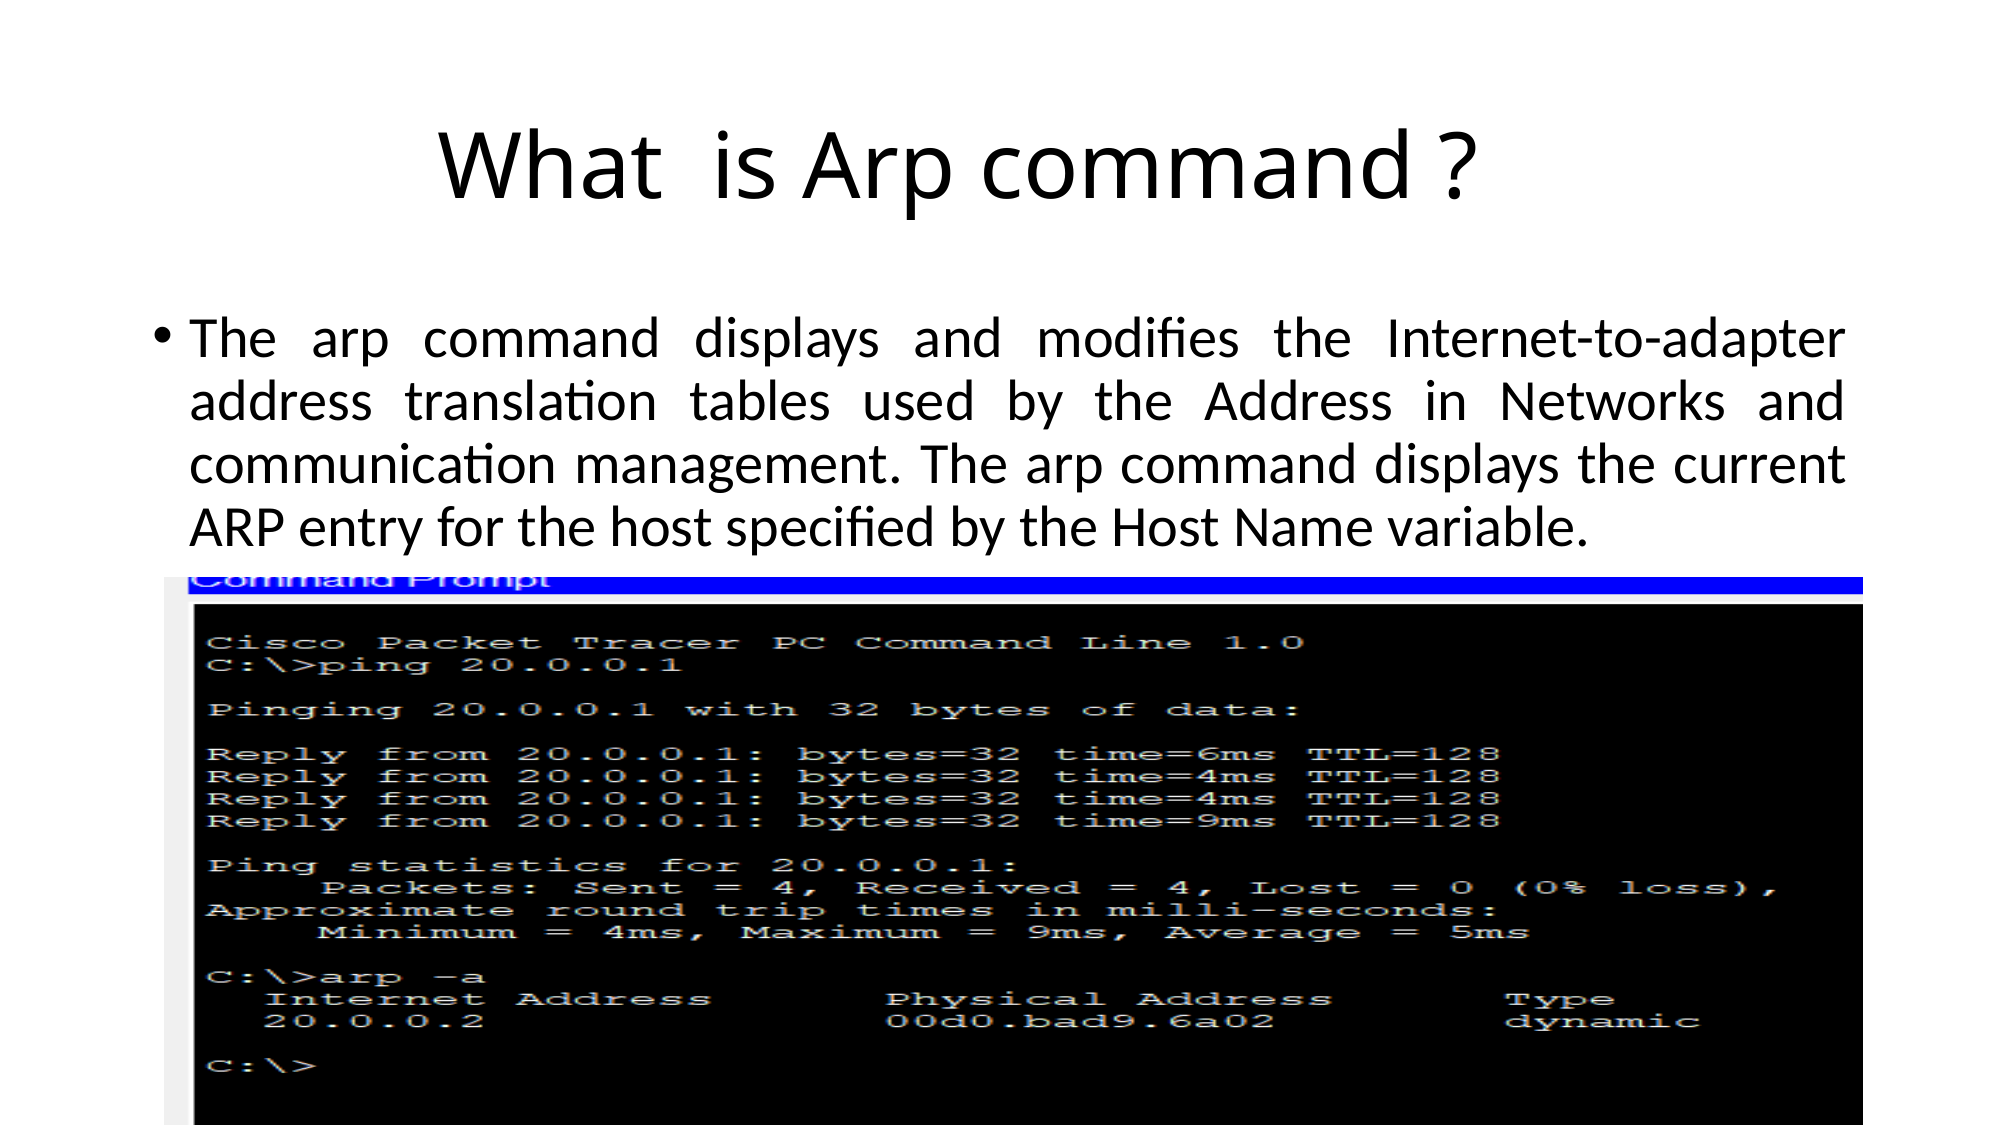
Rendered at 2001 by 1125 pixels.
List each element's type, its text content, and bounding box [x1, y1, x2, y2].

list The arp command displays and modifies the Internet-to-adapter address translation tables used by the Address in Networks and communication management. The arp command displays the current ARP entry for the host specified by the Host Name variable. [137, 299, 1863, 1014]
picture [164, 577, 1863, 1125]
title What is Arp command ? [137, 59, 1863, 278]
